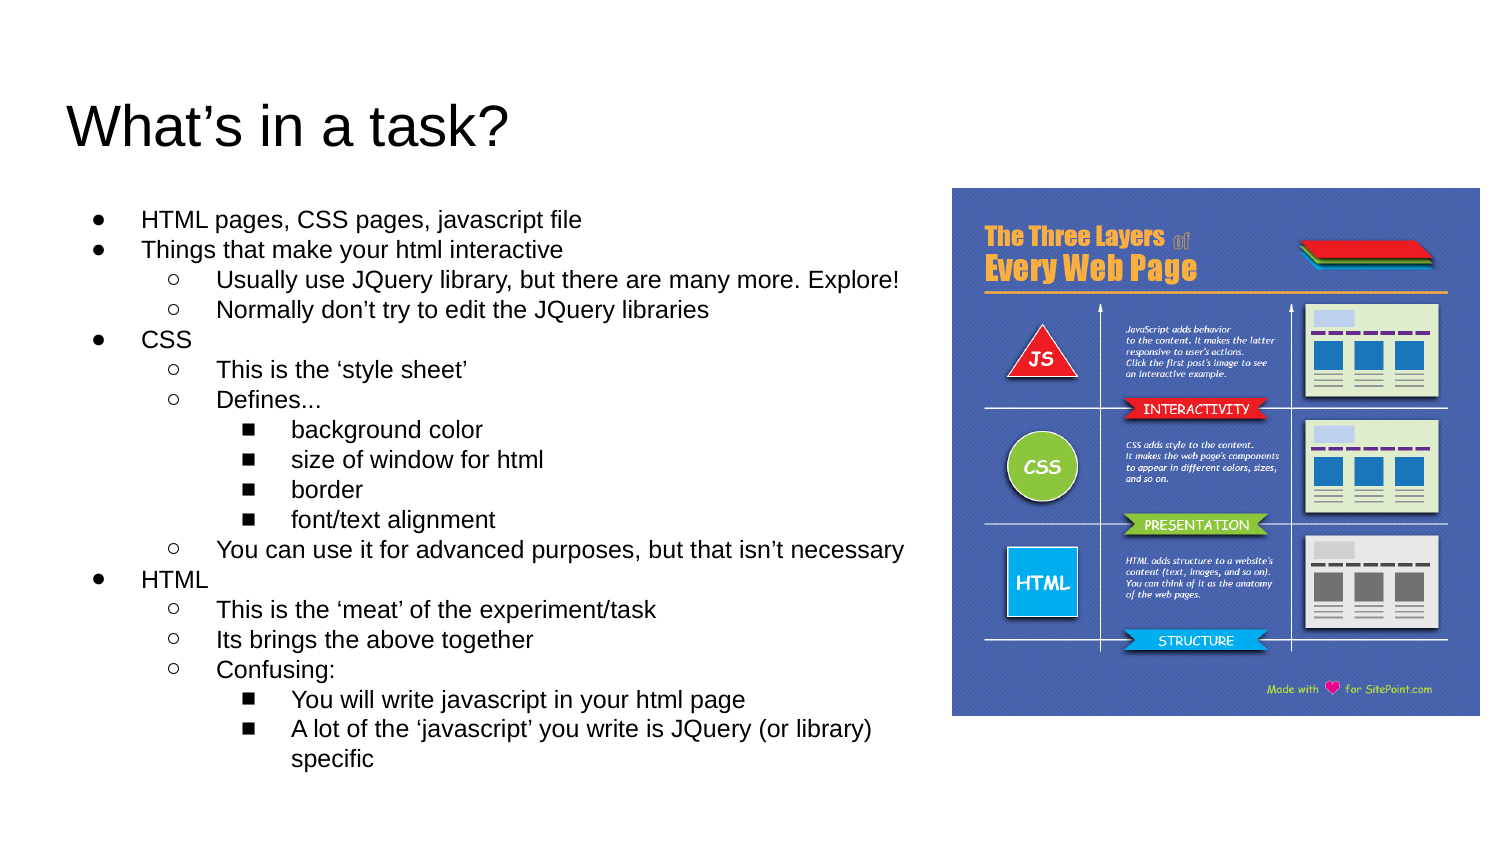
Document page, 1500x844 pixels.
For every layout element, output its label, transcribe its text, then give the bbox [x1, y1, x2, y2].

picture [952, 188, 1480, 717]
list HTML pages, CSS pages, javascript file Things that make your html interactive Usually use JQuery library, but there are many more. Explore! Normally don’t try to edit the JQuery libraries CSS This is the ‘style sheet’ Defines... background color size of window for html border font/text alignment You can use it for advanced purposes, but that isn’t necessary HTML This is the ‘meat’ of the experiment/task Its brings the above together Confusing: You will write javascript in your html page A lot of the ‘javascript’ you write is JQuery (or library) specific [51, 189, 948, 750]
title What’s in a task? [51, 72, 1449, 167]
